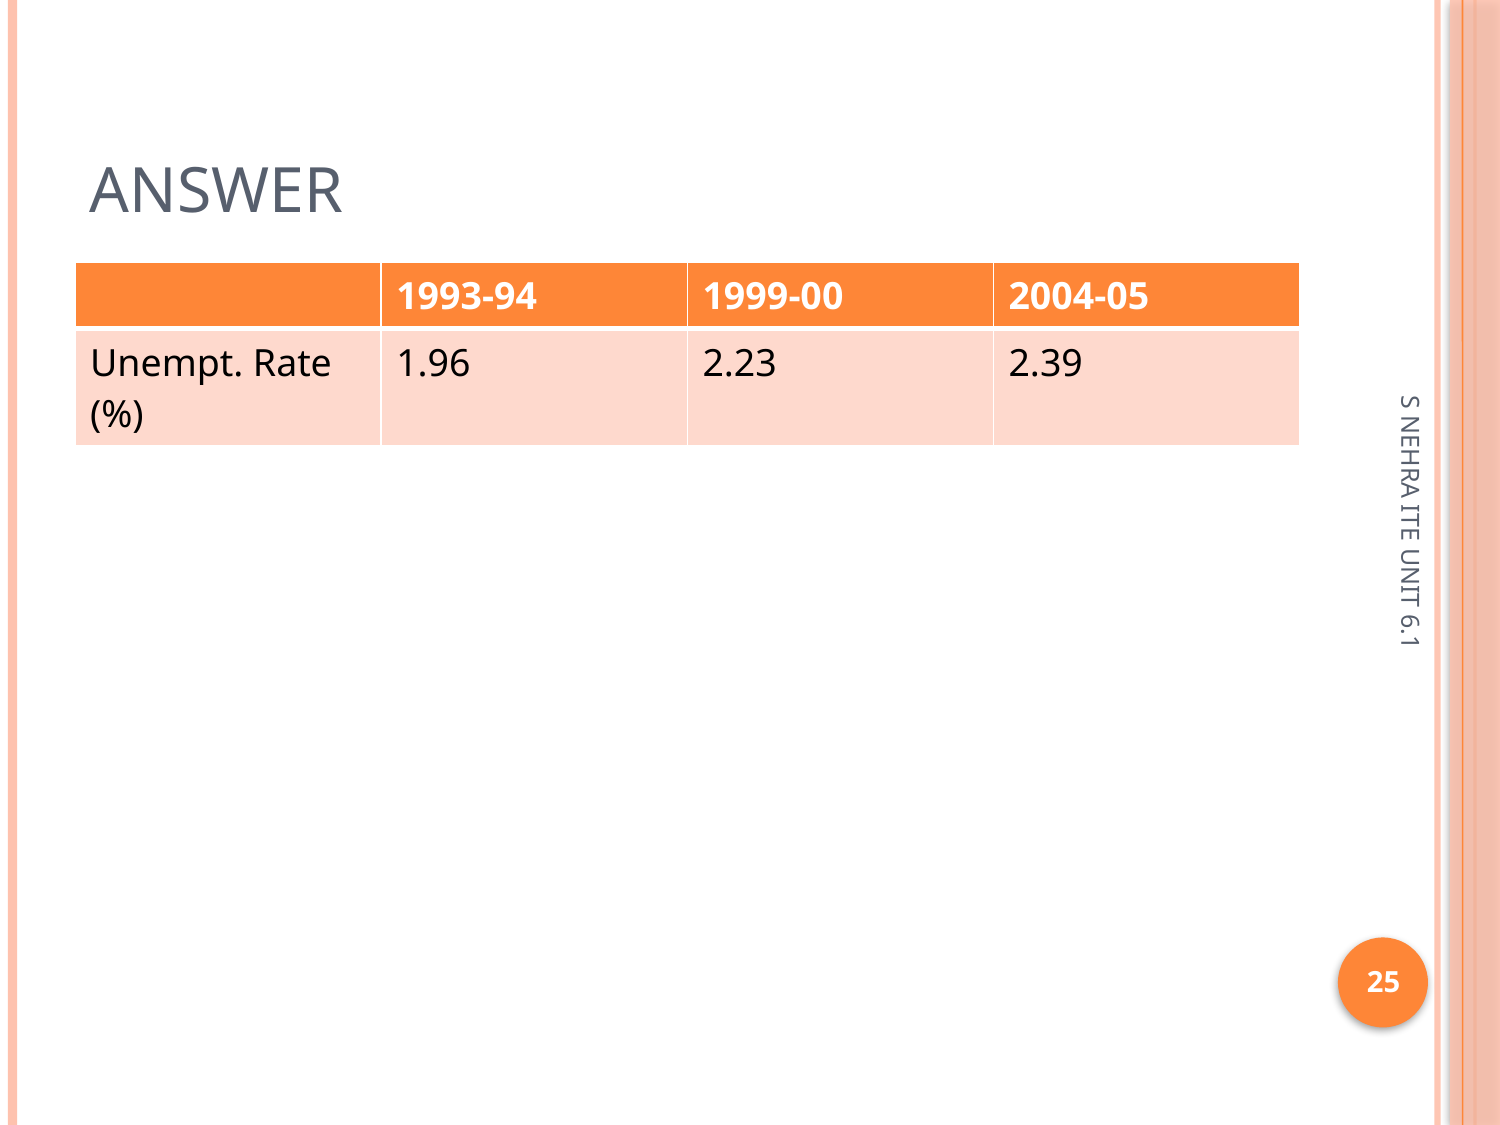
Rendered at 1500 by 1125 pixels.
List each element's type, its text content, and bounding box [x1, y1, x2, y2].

table_header [76, 263, 380, 326]
title answer [75, 45, 1300, 233]
table_header 2004-05 [994, 263, 1299, 326]
table_header 1993-94 [382, 263, 687, 326]
slide_number 25 [1333, 940, 1434, 1027]
table_cell 2.39 [994, 331, 1299, 445]
table_header 1999-00 [688, 263, 993, 326]
table_cell 2.23 [688, 331, 993, 445]
footer S NEHRA ITE UNIT 6.1 [1379, 380, 1440, 906]
table_cell 1.96 [382, 331, 687, 445]
table_cell Unempt. Rate (%) [76, 331, 380, 445]
